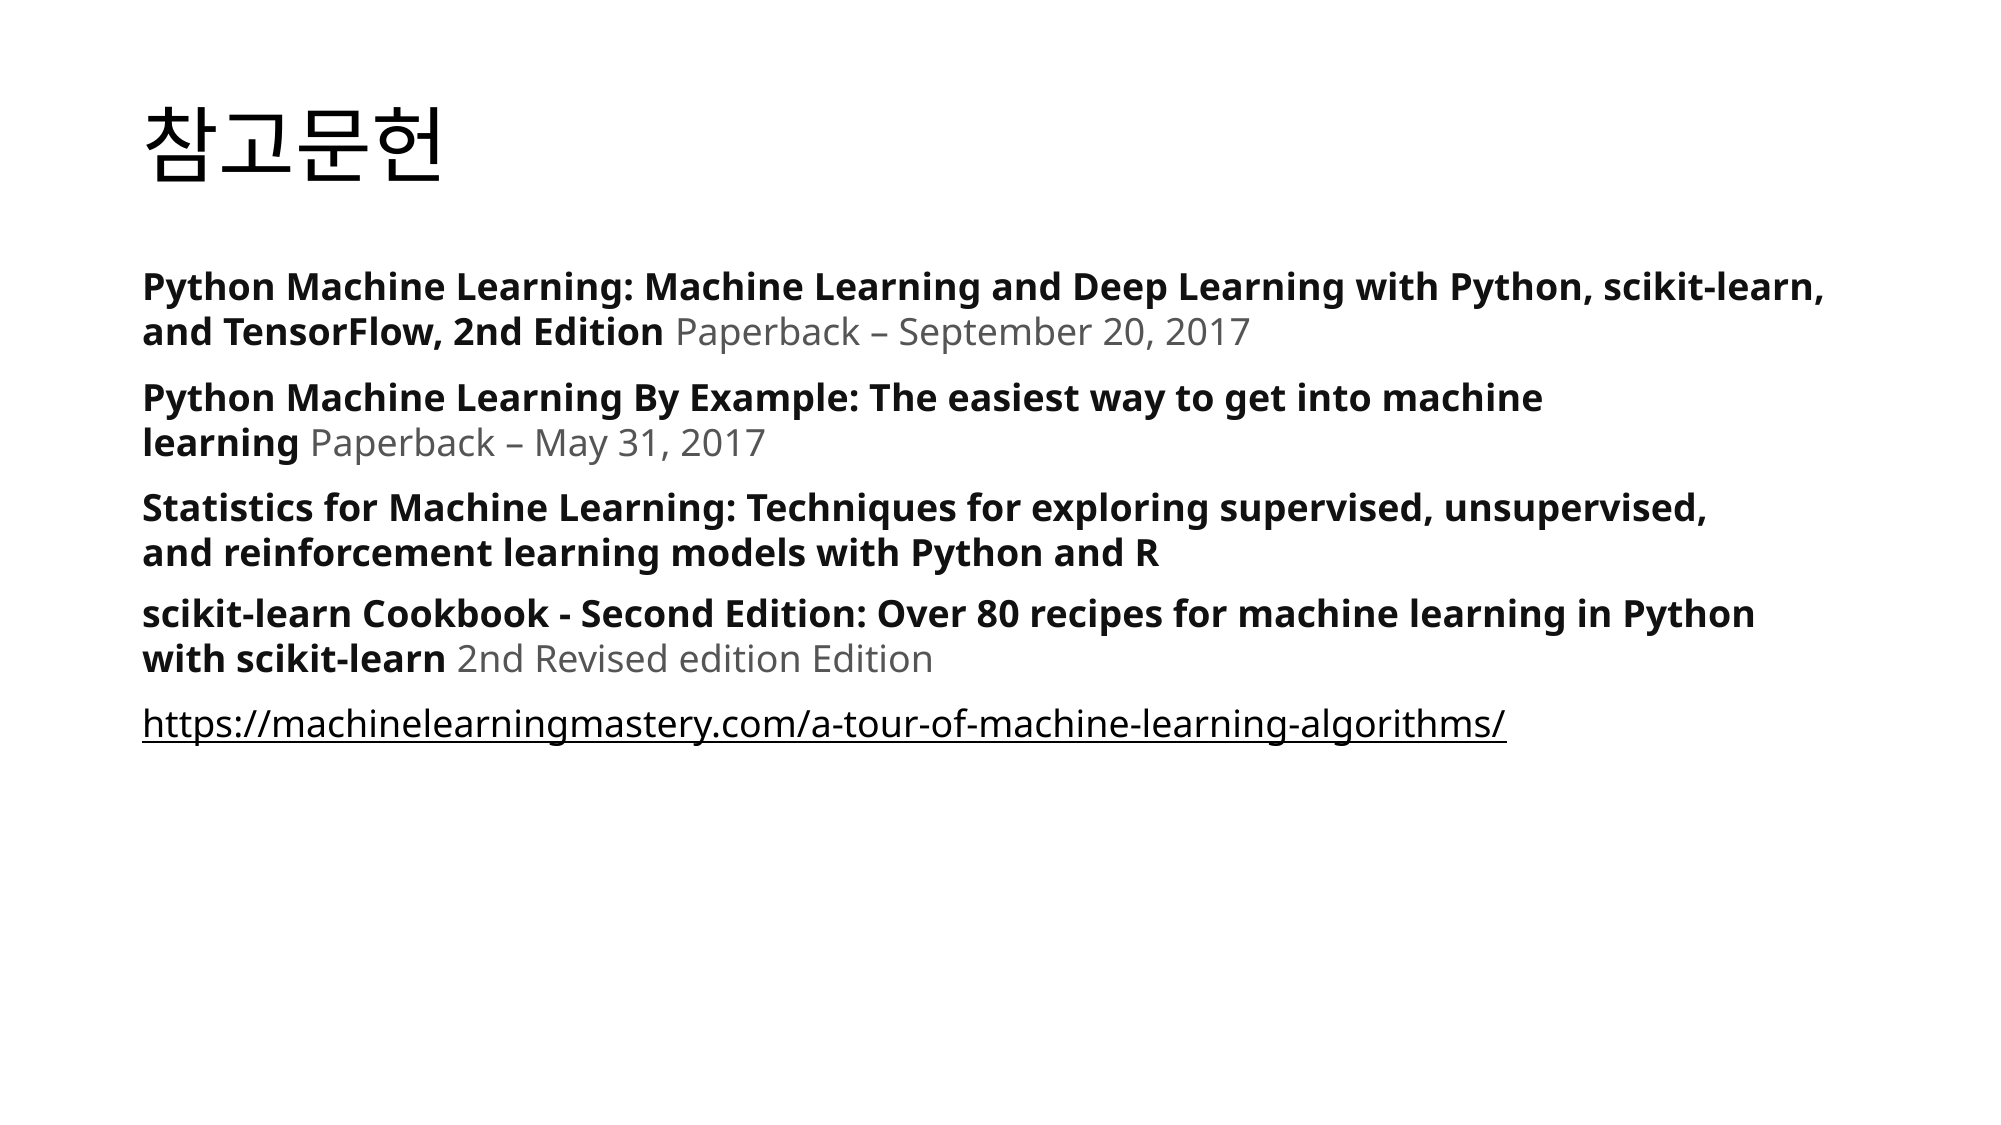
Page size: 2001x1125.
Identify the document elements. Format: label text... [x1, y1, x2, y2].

text_box Python Machine Learning By Example: The easiest way to get into machine learning Paperback – May 31, 2017 [127, 366, 1776, 471]
text_box 참고문헌 [127, 85, 464, 201]
text_box https://machinelearningmastery.com/a-tour-of-machine-learning-algorithms/ [127, 692, 1653, 759]
text_box Statistics for Machine Learning: Techniques for exploring supervised, unsupervised, and reinforcement learning models with Python and R [127, 476, 1903, 582]
text_box scikit-learn Cookbook - Second Edition: Over 80 recipes for machine learning in Python with scikit-learn 2nd Revised edition Edition [127, 582, 1836, 688]
text_box Python Machine Learning: Machine Learning and Deep Learning with Python, scikit-learn, and TensorFlow, 2nd Edition Paperback – September 20, 2017 [127, 255, 1903, 361]
